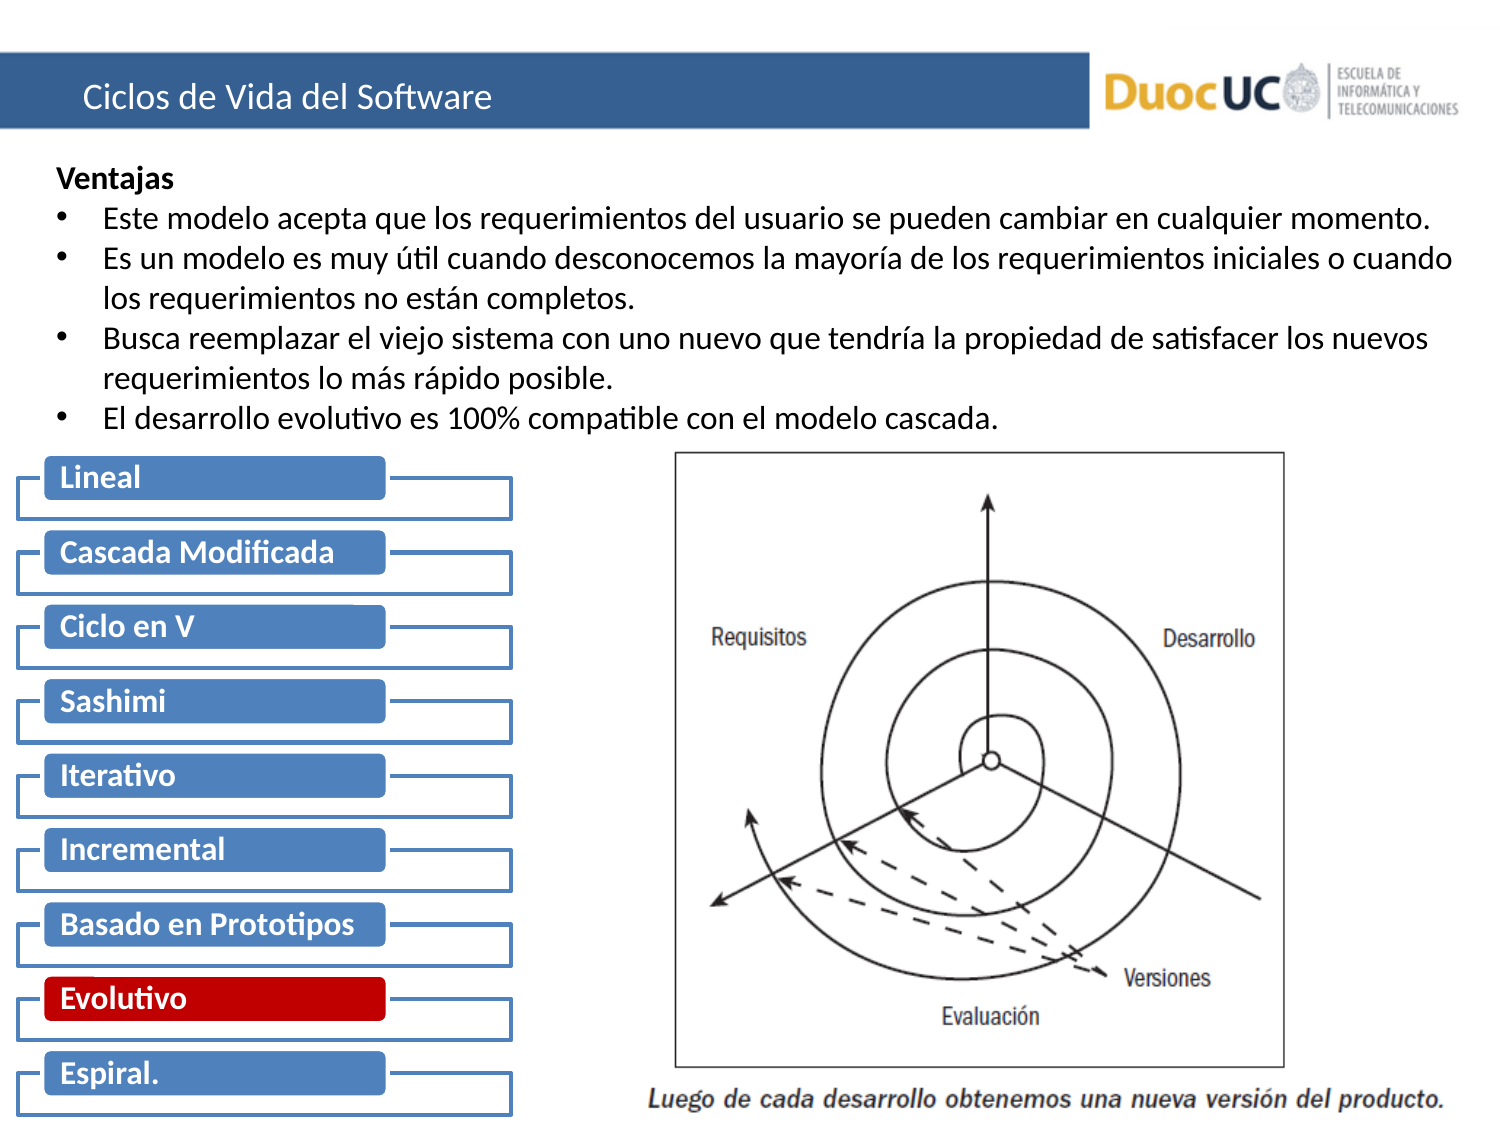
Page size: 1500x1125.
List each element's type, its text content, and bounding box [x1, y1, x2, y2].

picture [0, 0, 1500, 1125]
text_box Ciclos de Vida del Software [68, 64, 508, 125]
text_box Ventajas Este modelo acepta que los requerimientos del usuario se pueden cambiar en cualquier momento. Es un modelo es muy útil cuando desconocemos la mayoría de los requerimientos iniciales o cuando los requerimientos no están completos. Busca reemplazar el viejo sistema con uno nuevo que tendría la propiedad de satisfacer los nuevos requerimientos lo más rápido posible. El desarrollo evolutivo es 100% compatible con el modelo cascada. [41, 149, 1478, 494]
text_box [17, 450, 512, 1118]
